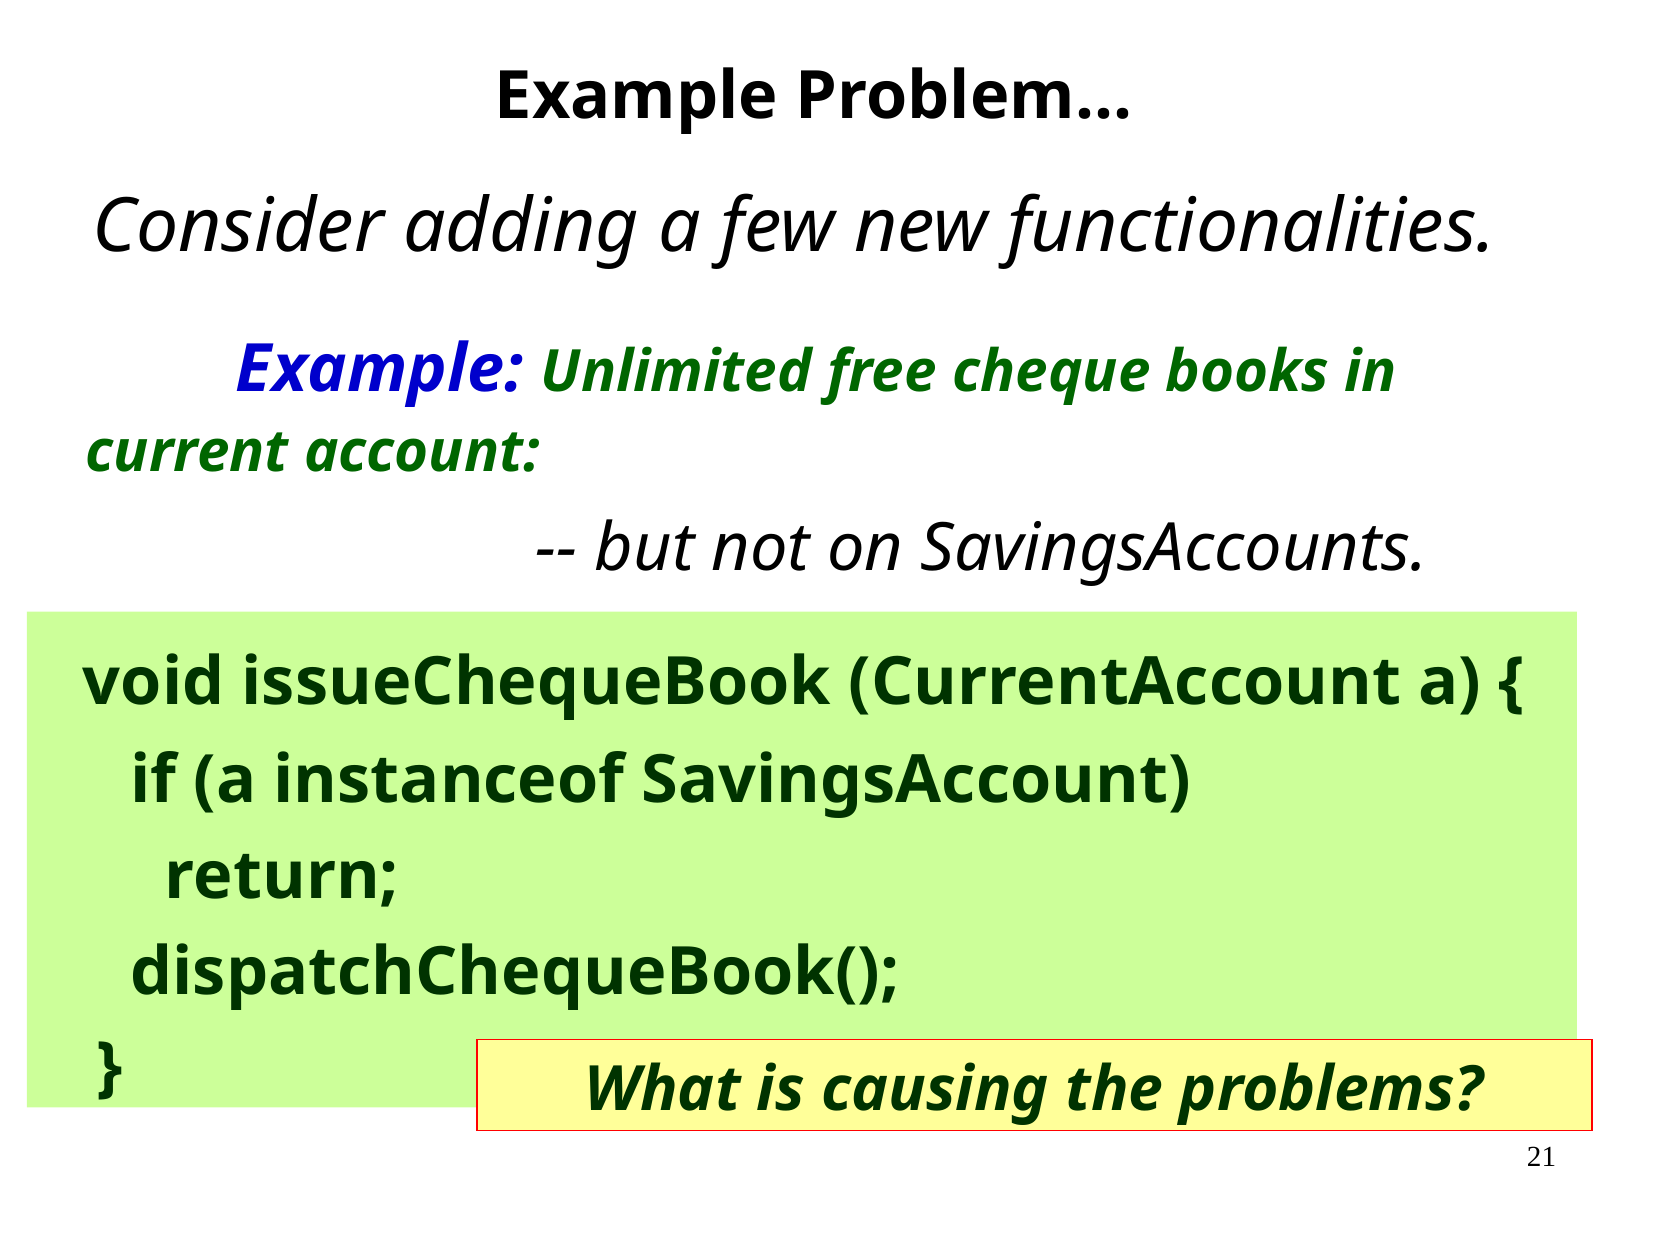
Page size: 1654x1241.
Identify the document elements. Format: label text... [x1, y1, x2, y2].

text_box Consider adding a few new functionalities. Example: Unlimited free cheque books in current account: -- but not on SavingsAccounts. [0, 159, 1627, 639]
list void issueChequeBook (CurrentAccount a) { if (a instanceof SavingsAccount) return; dispatchChequeBook(); } [26, 639, 1577, 1108]
text_box What is causing the problems? [476, 1039, 1592, 1131]
title Example Problem… [108, 0, 1519, 159]
